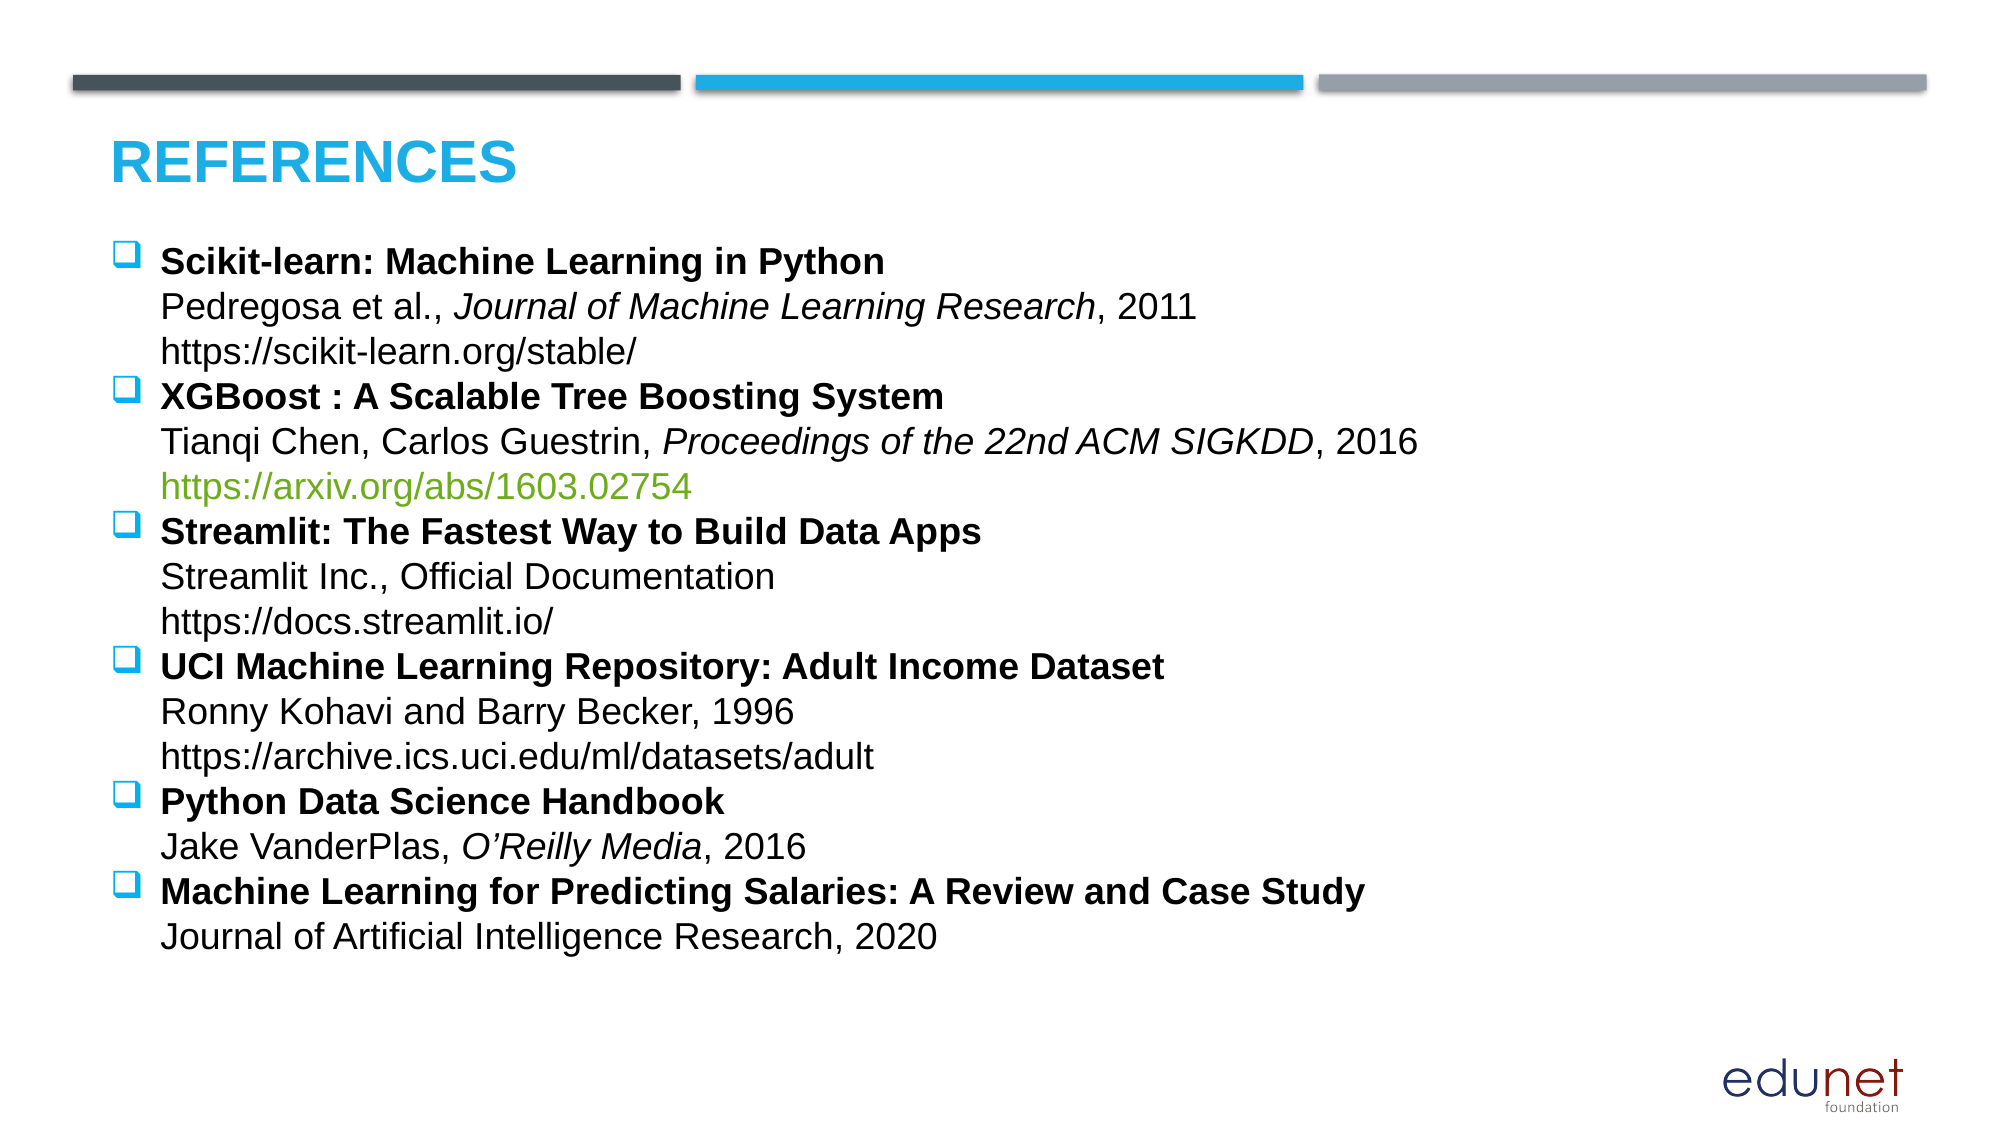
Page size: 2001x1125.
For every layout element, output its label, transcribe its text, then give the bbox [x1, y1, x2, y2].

picture [1719, 1056, 1905, 1116]
title References [95, 115, 1905, 203]
list Scikit-learn: Machine Learning in Python Pedregosa et al., Journal of Machine Learning Research, 2011 https://scikit-learn.org/stable/ XGBoost : A Scalable Tree Boosting System Tianqi Chen, Carlos Guestrin, Proceedings of the 22nd ACM SIGKDD, 2016 https://arxiv.org/abs/1603.02754 Streamlit: The Fastest Way to Build Data Apps Streamlit Inc., Official Documentation https://docs.streamlit.io/ UCI Machine Learning Repository: Adult Income Dataset Ronny Kohavi and Barry Becker, 1996 https://archive.ics.uci.edu/ml/datasets/adult Python Data Science Handbook Jake VanderPlas, O’Reilly Media, 2016 Machine Learning for Predicting Salaries: A Review and Case Study Journal of Artificial Intelligence Research, 2020 [95, 229, 1884, 965]
